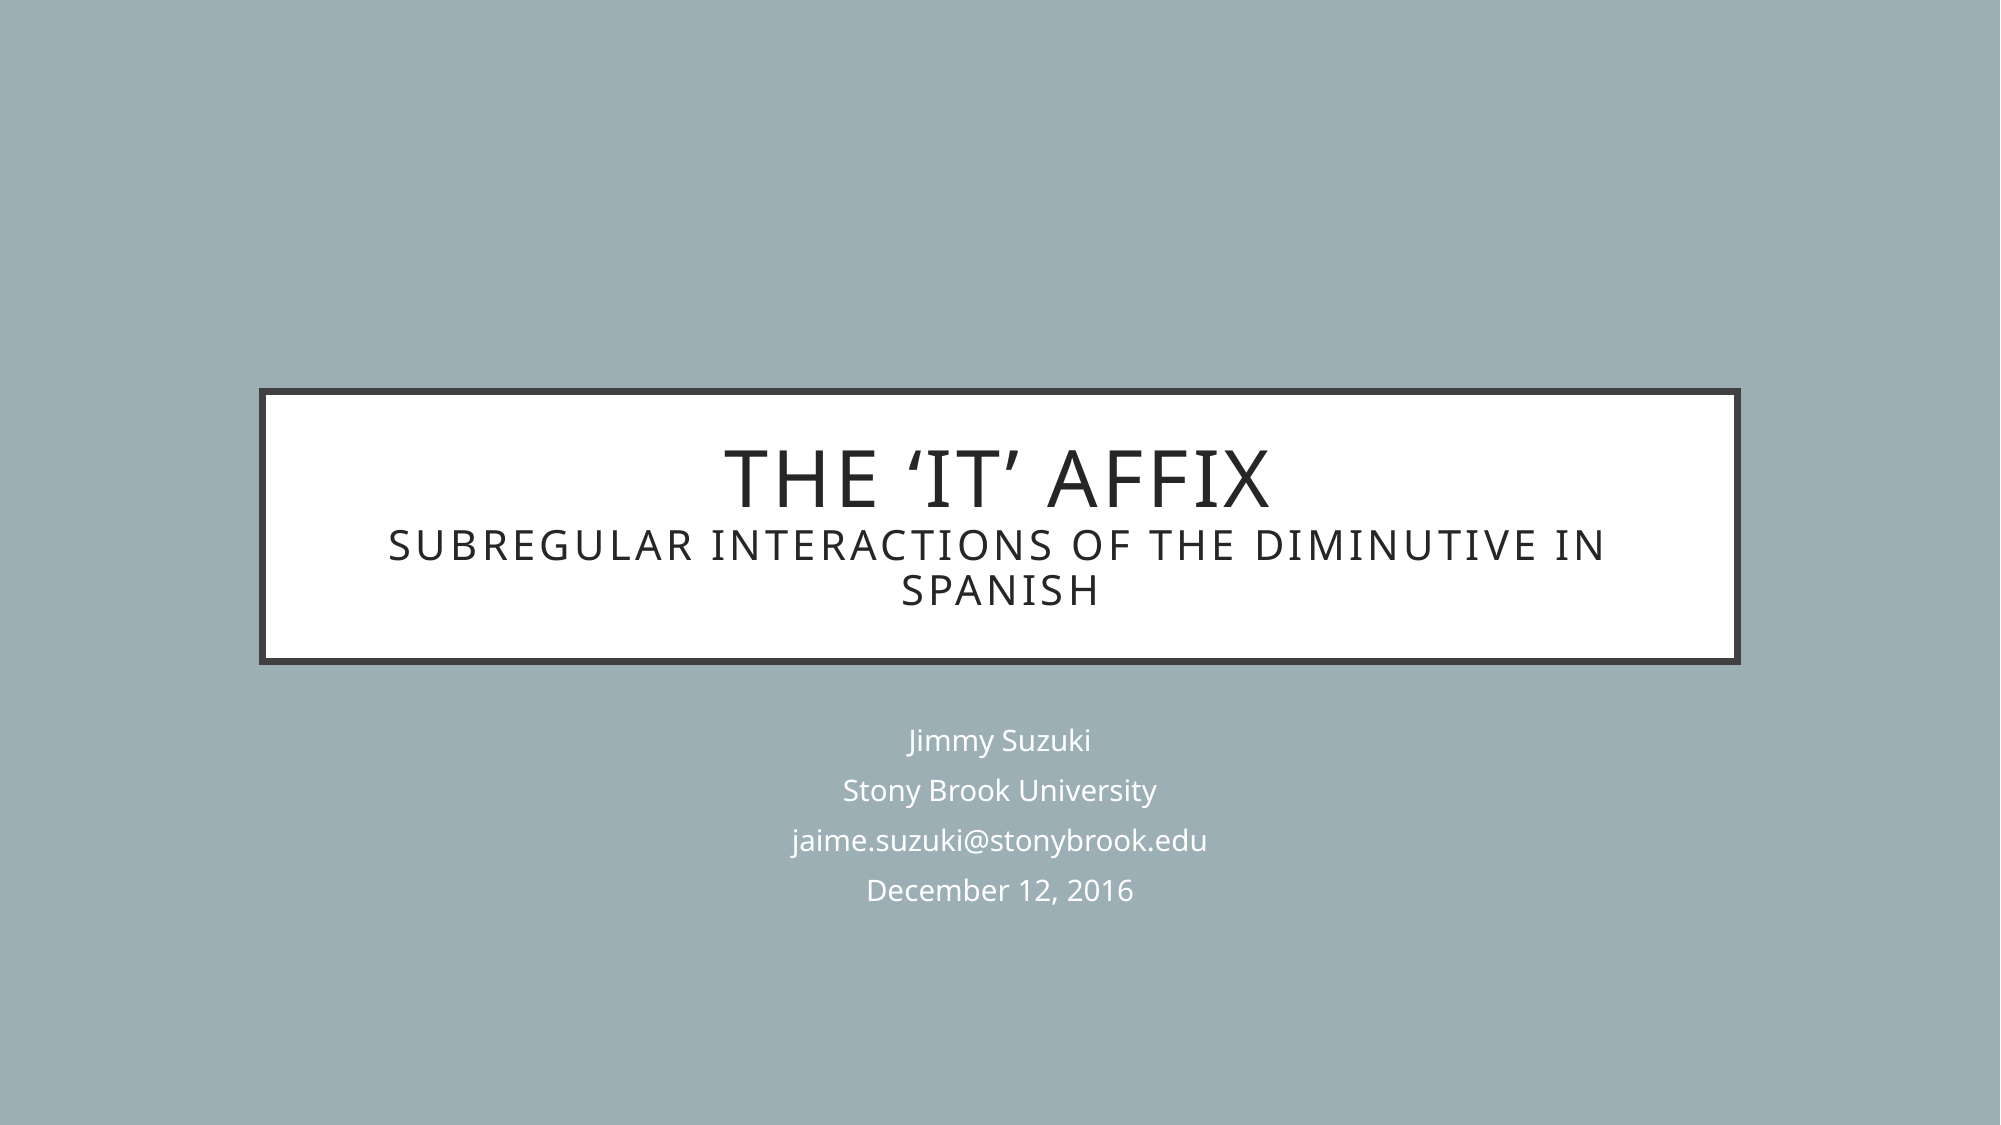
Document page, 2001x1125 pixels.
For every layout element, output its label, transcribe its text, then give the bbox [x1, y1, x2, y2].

title The ‘it’ affix Subregular interactions of the diminutive in spanish [259, 388, 1741, 665]
subtitle Jimmy Suzuki Stony Brook University jaime.suzuki@stonybrook.edu December 12, 2016 [442, 713, 1558, 918]
